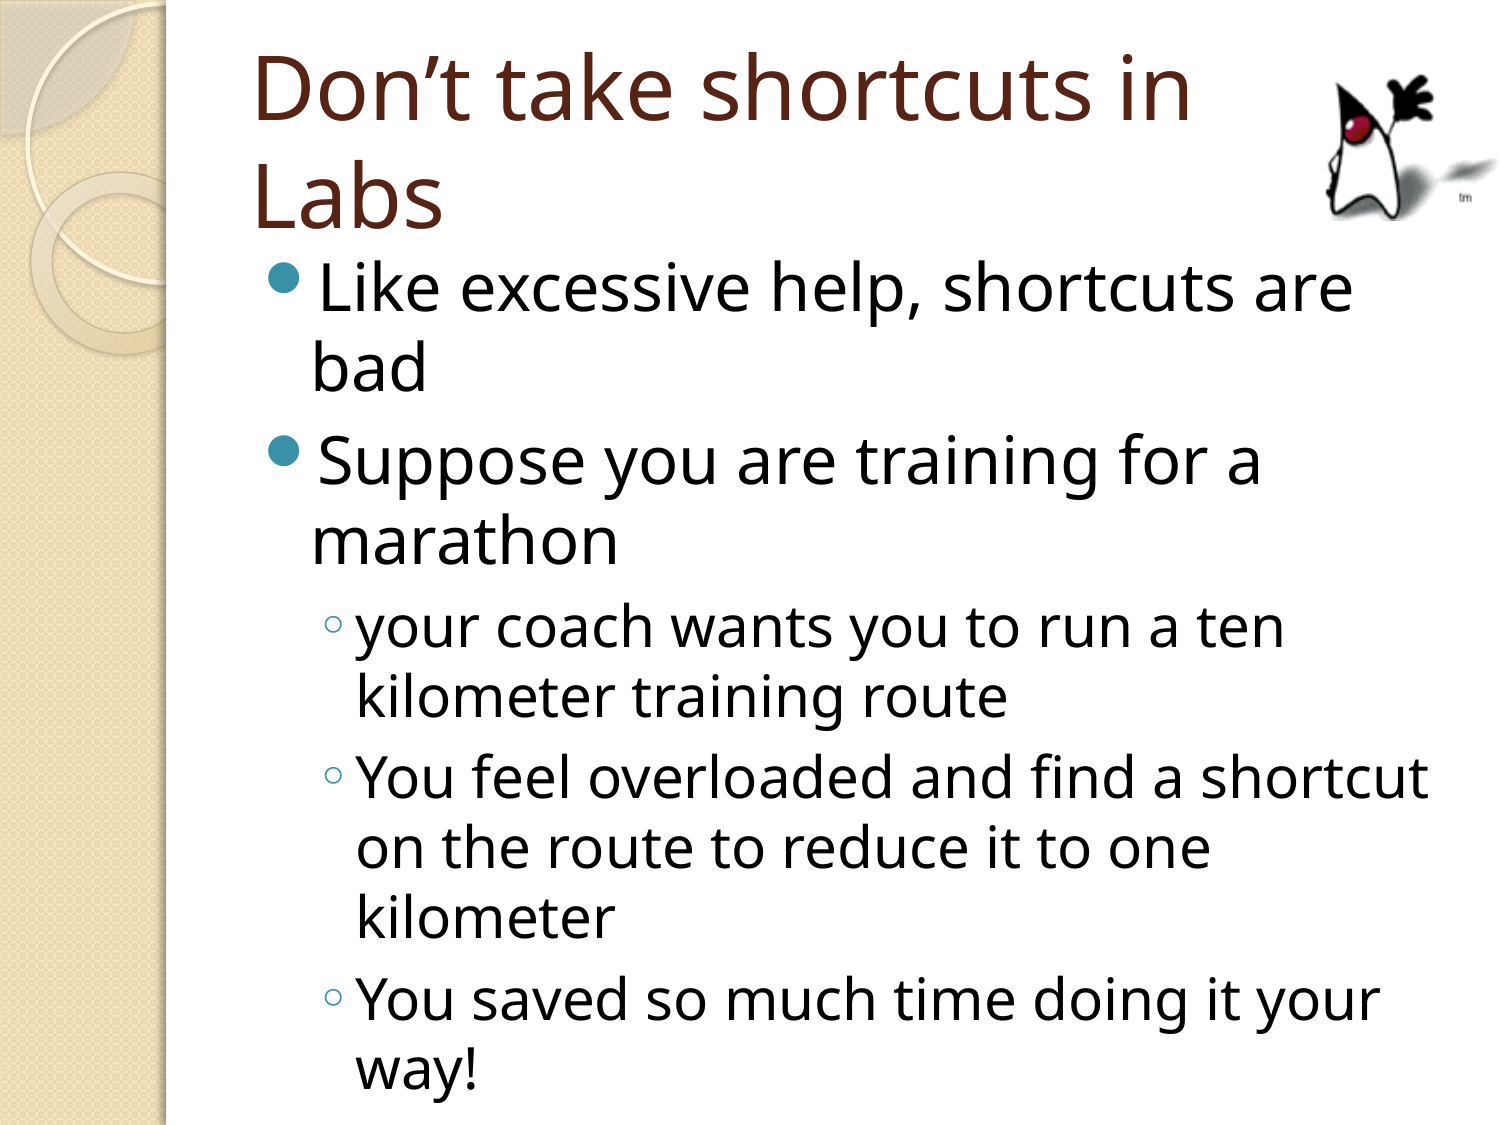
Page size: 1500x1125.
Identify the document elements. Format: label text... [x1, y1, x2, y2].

picture [1325, 74, 1500, 221]
title Don’t take shortcuts in Labs [235, 45, 1313, 233]
list Like excessive help, shortcuts are bad Suppose you are training for a marathon your coach wants you to run a ten kilometer training route You feel overloaded and find a shortcut on the route to reduce it to one kilometer You saved so much time doing it your way! The short cut took so much less time and effort: where’s the problem? [235, 237, 1466, 1025]
